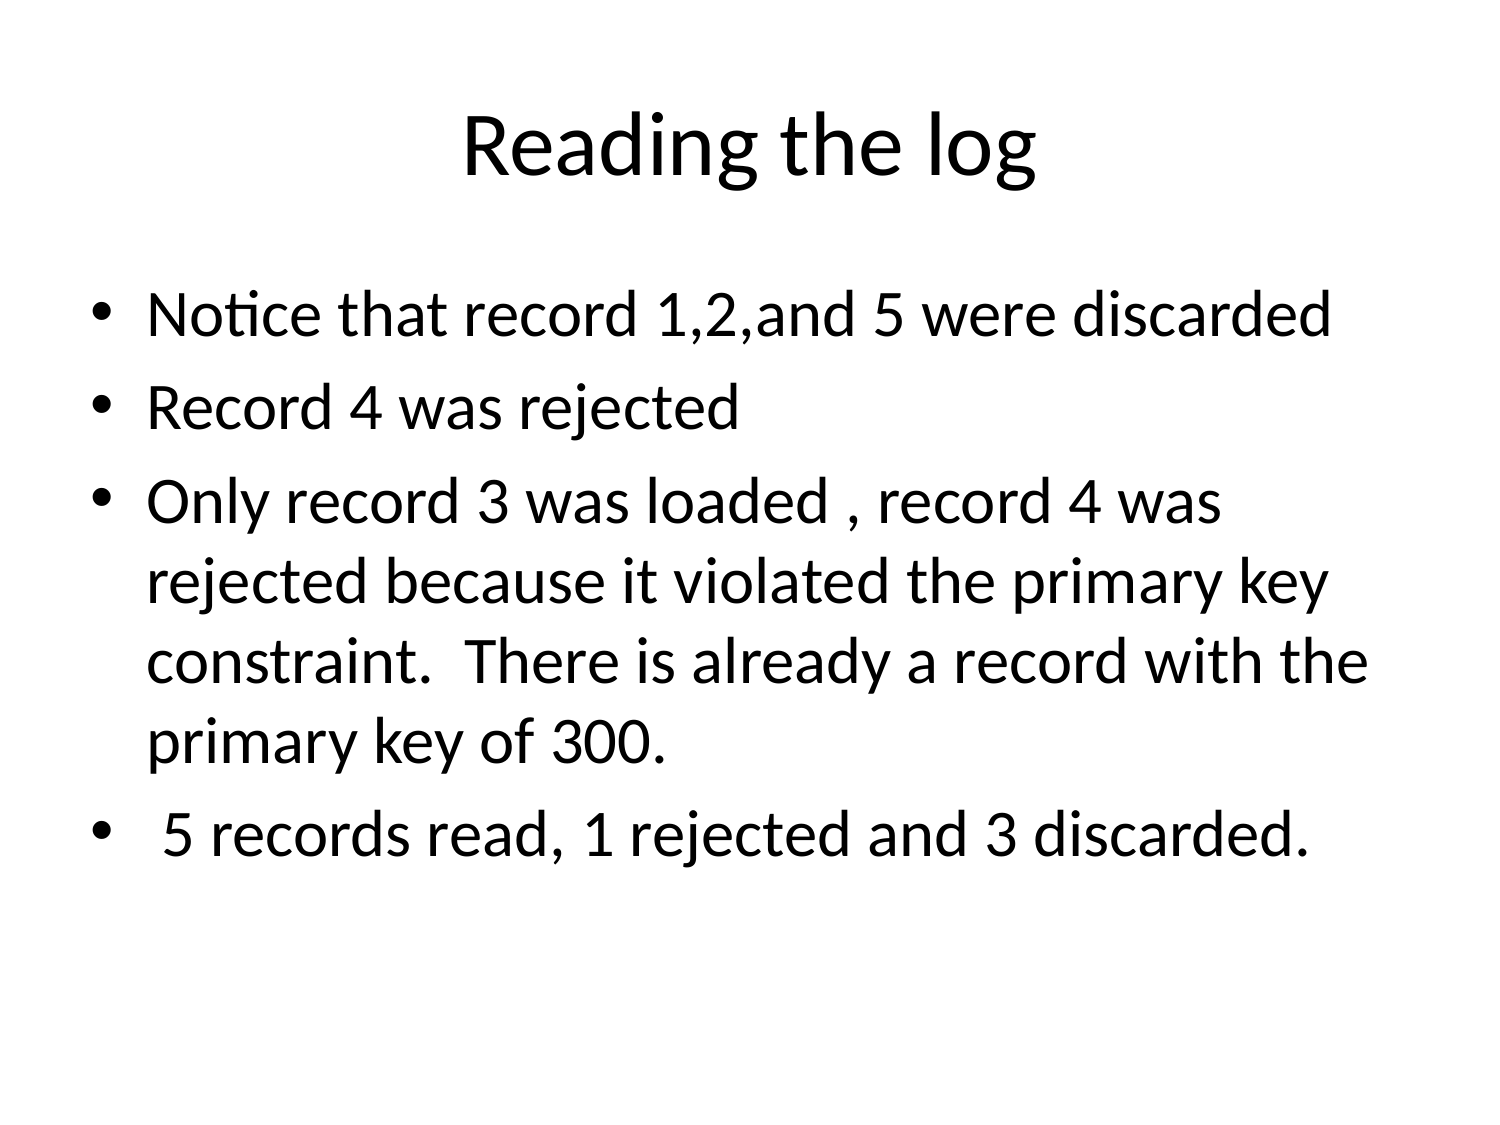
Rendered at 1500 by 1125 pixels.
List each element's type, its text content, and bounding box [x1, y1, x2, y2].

list Notice that record 1,2,and 5 were discarded Record 4 was rejected Only record 3 was loaded , record 4 was rejected because it violated the primary key constraint. There is already a record with the primary key of 300. 5 records read, 1 rejected and 3 discarded. [75, 262, 1425, 1005]
title Reading the log [75, 45, 1425, 233]
